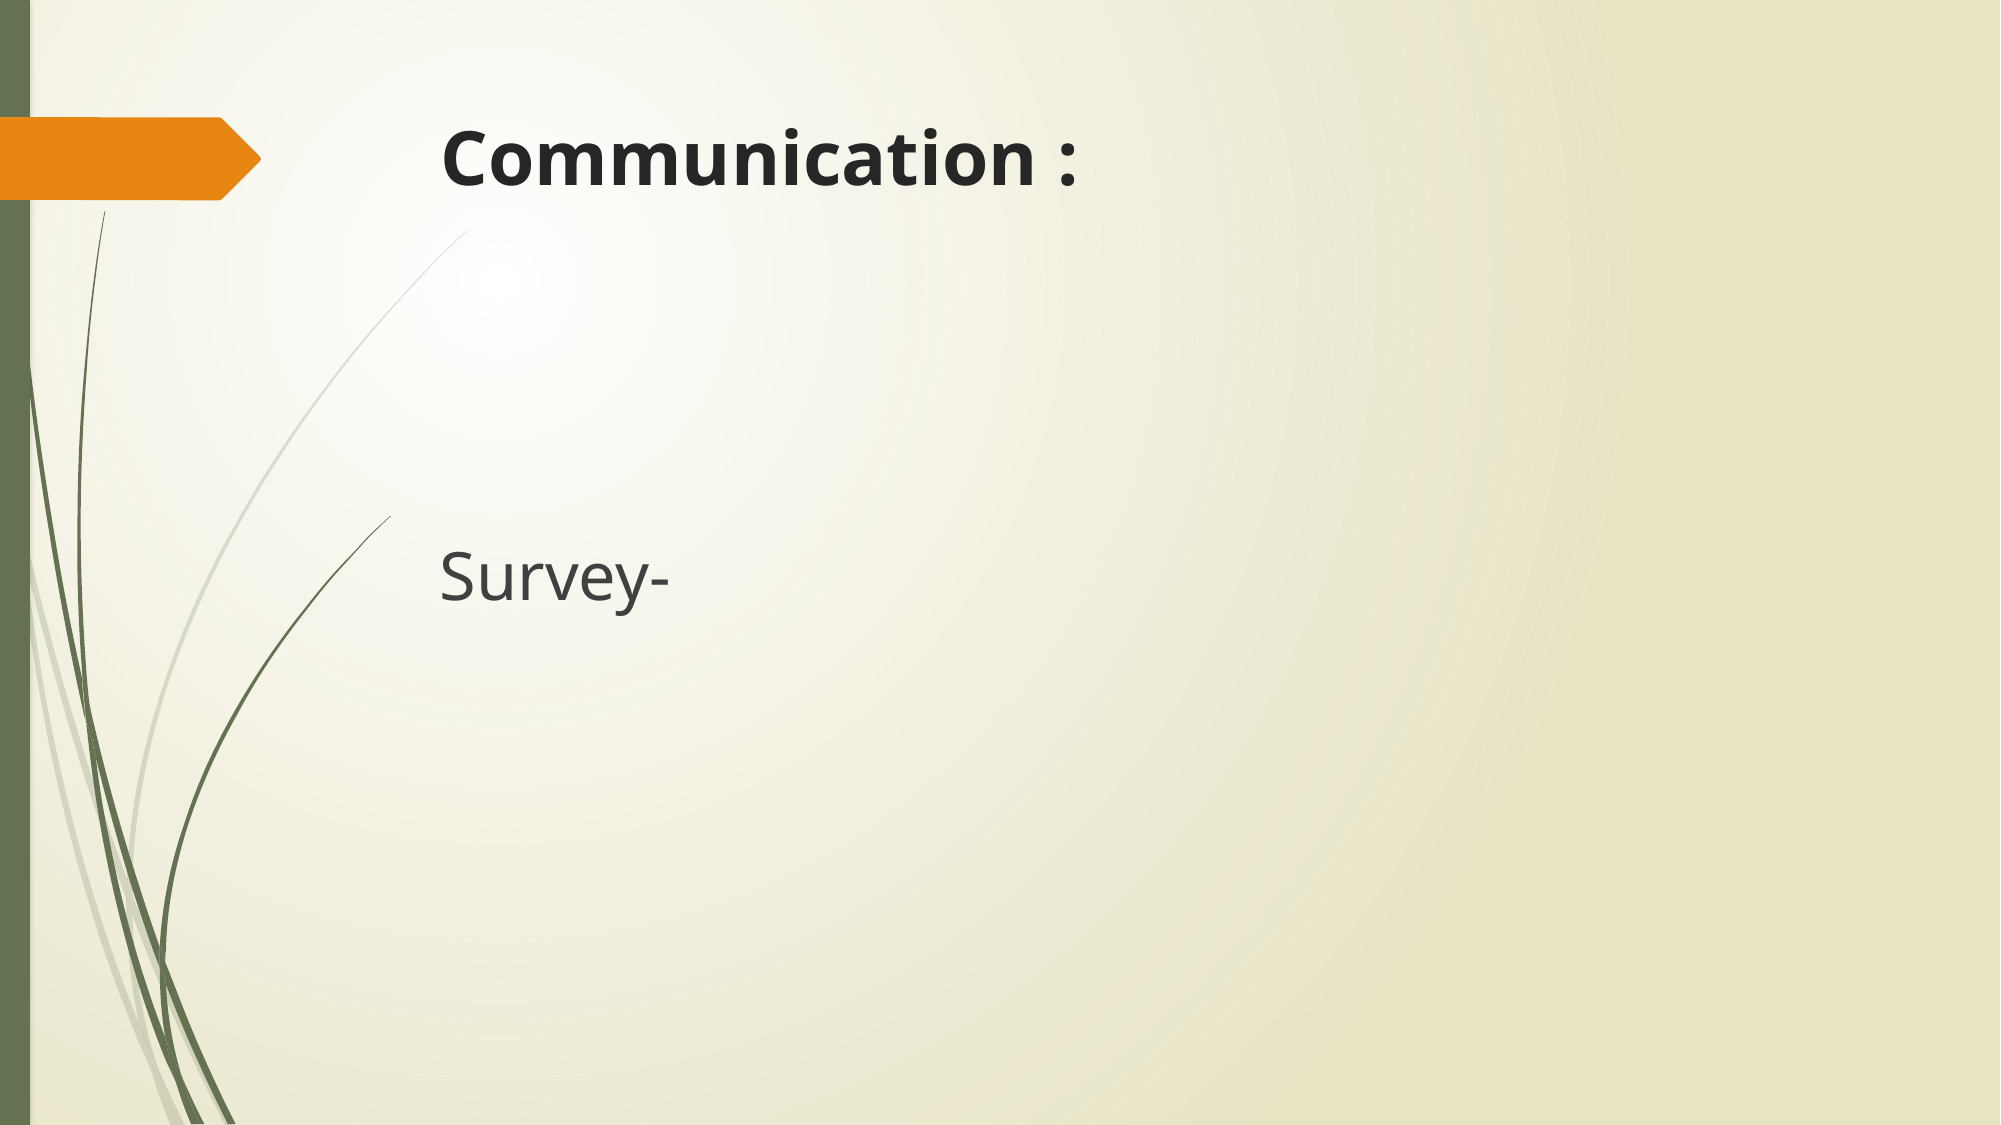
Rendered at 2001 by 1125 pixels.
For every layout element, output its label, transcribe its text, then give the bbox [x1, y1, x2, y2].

list Survey- [424, 394, 1888, 885]
title Communication : [425, 102, 1888, 313]
